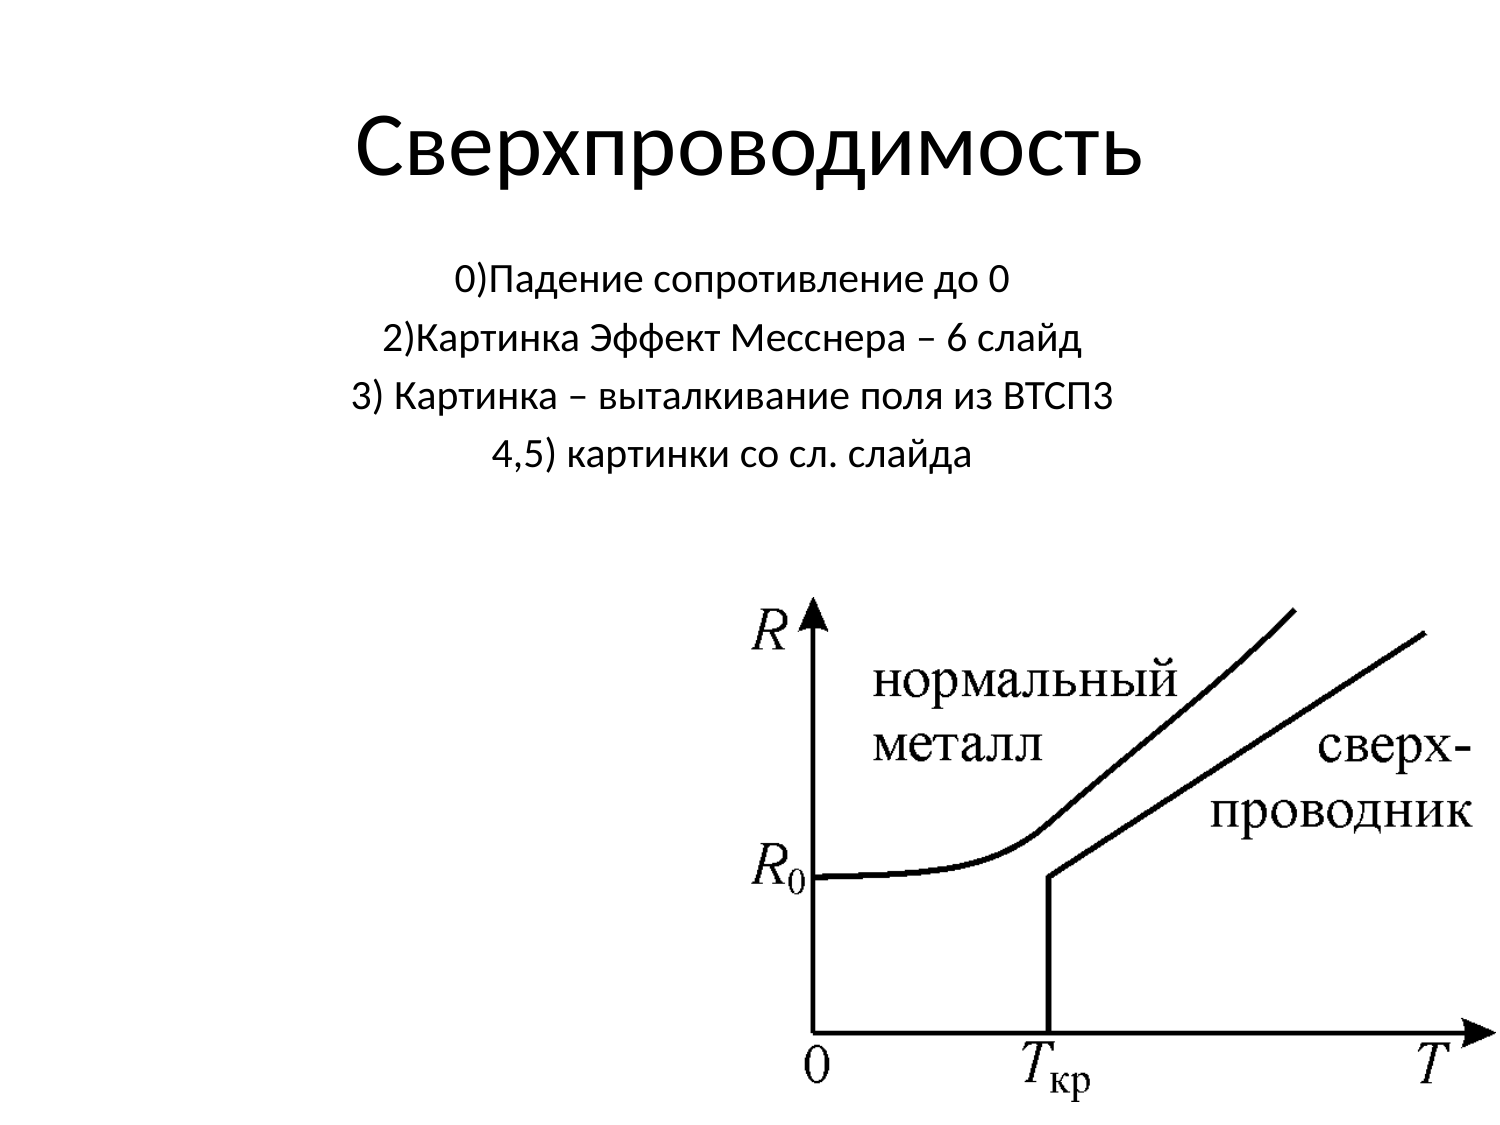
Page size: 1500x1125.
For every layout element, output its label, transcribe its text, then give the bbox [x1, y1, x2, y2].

list 0)Падение сопротивление до 0 2)Картинка Эффект Месснера – 6 слайд 3) Картинка – выталкивание поля из ВТСП3 4,5) картинки со сл. слайда [29, 243, 1436, 646]
picture [749, 597, 1497, 1102]
title Сверхпроводимость [75, 45, 1425, 233]
